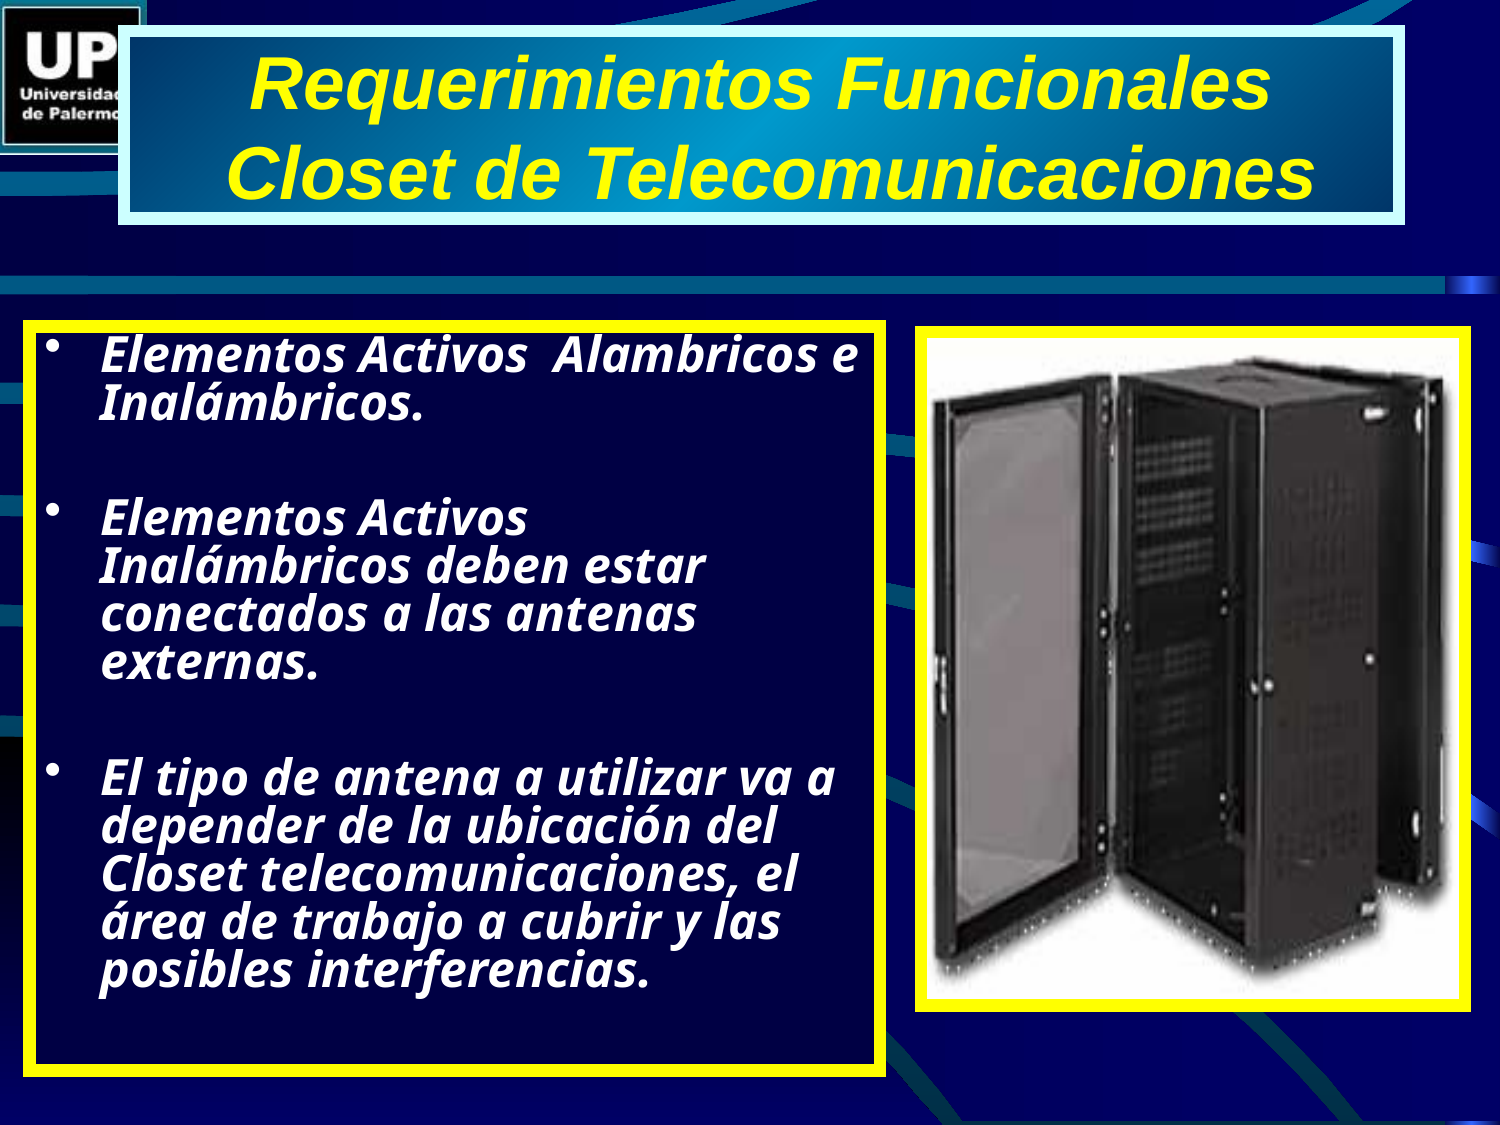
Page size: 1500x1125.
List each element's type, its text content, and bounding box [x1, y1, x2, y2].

picture [881, 433, 885, 454]
picture [881, 1026, 885, 1059]
picture [119, 171, 123, 194]
picture [24, 496, 29, 516]
picture [926, 337, 1459, 1000]
picture [881, 582, 885, 603]
picture [24, 606, 29, 626]
title Requerimientos Funcionales Closet de Telecomunicaciones [123, 30, 1400, 219]
picture [1299, 25, 1368, 30]
picture [24, 383, 29, 404]
picture [24, 716, 29, 736]
picture [585, 25, 710, 30]
list Elementos Activos Alambricos e Inalámbricos. Elementos Activos Inalámbricos deben estar conectados a las antenas externas. El tipo de antena a utilizar va a depender de la ubicación del Closet telecomunicaciones, el área de trabajo a cubrir y las posibles interferencias. [29, 326, 881, 480]
picture [881, 773, 885, 797]
picture [0, 0, 147, 155]
list Elementos Activos Alambricos e Inalámbricos. Elementos Activos Inalámbricos deben estar conectados a las antenas externas. El tipo de antena a utilizar va a depender de la ubicación del Closet telecomunicaciones, el área de trabajo a cubrir y las posibles interferencias. [29, 481, 881, 1071]
